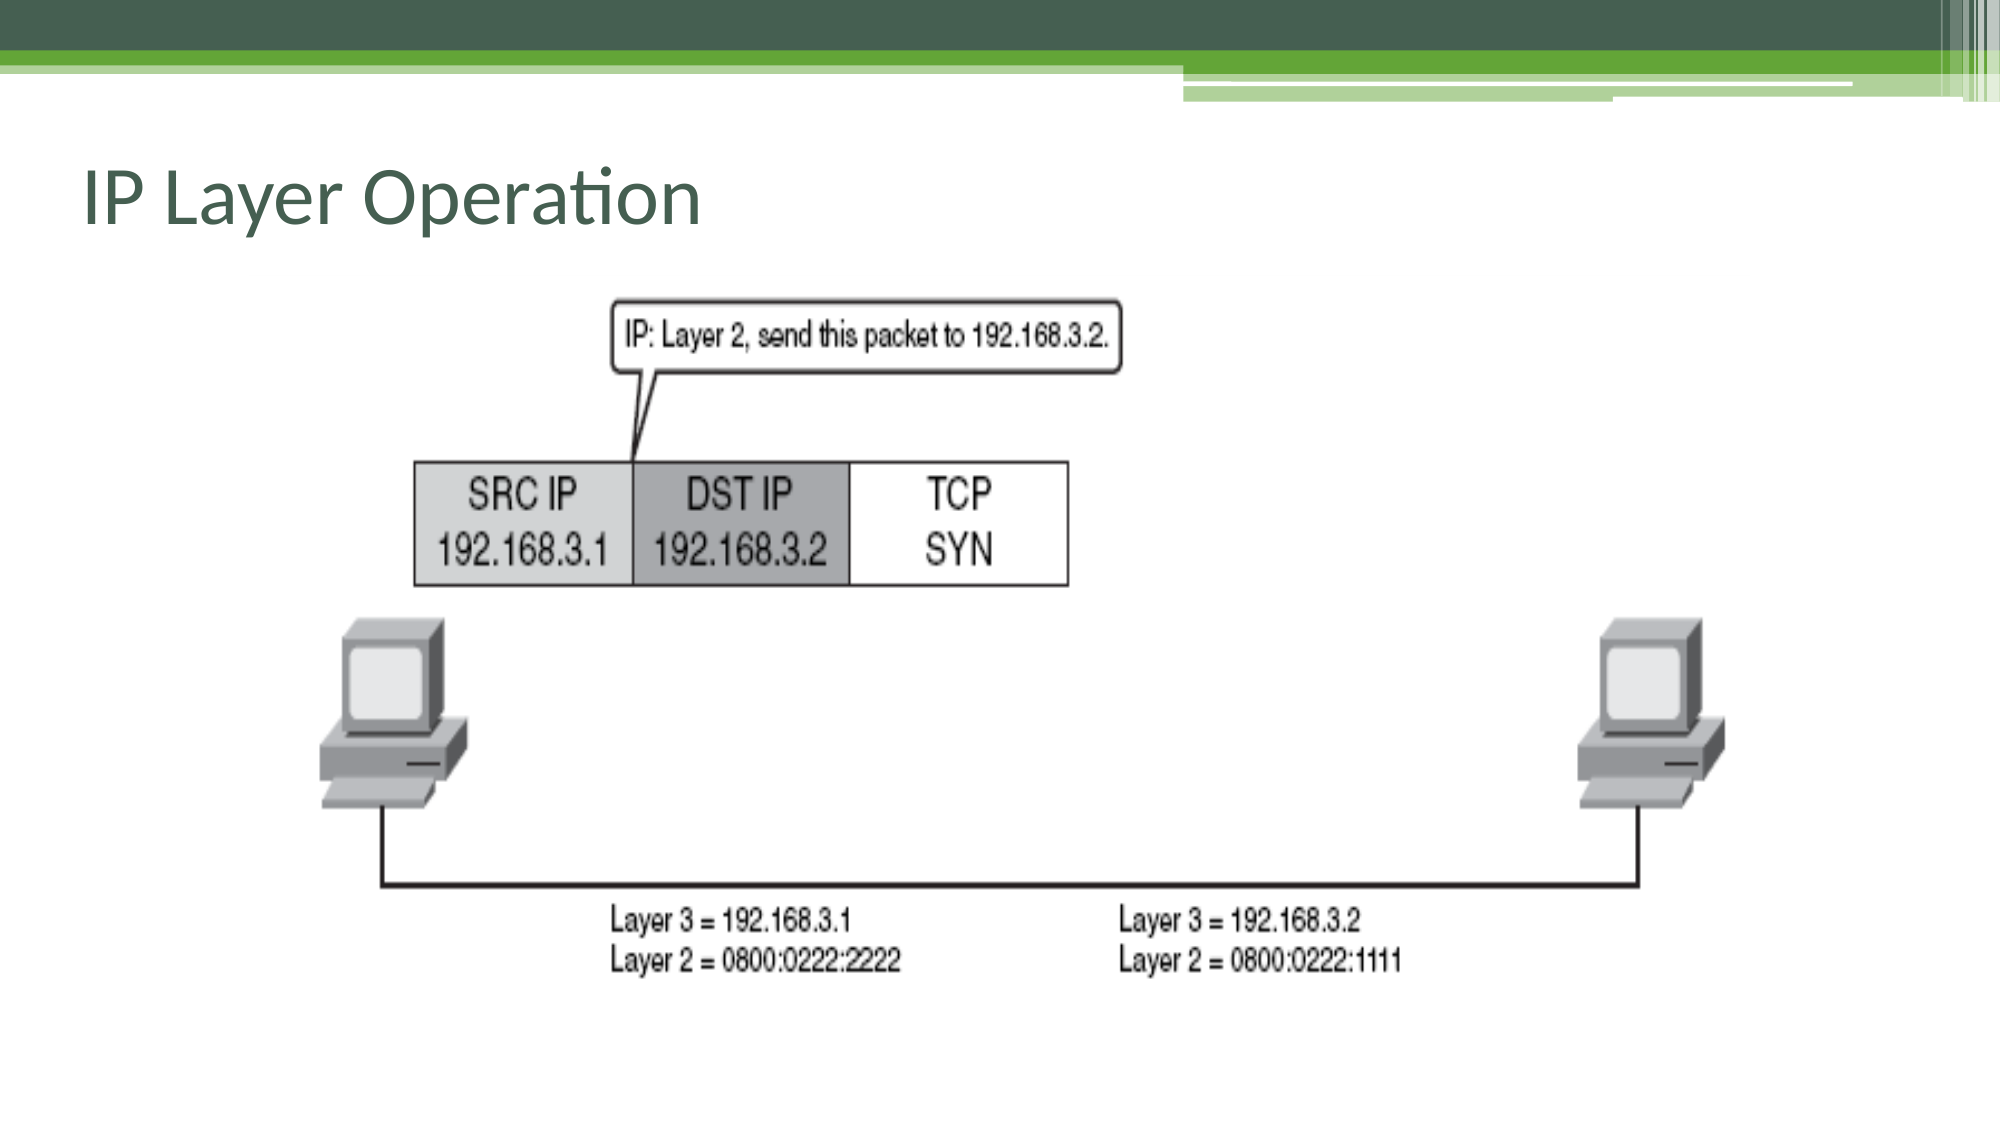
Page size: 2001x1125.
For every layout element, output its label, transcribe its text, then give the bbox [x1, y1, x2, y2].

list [249, 274, 1750, 1025]
title IP Layer Operation [66, 103, 1867, 279]
